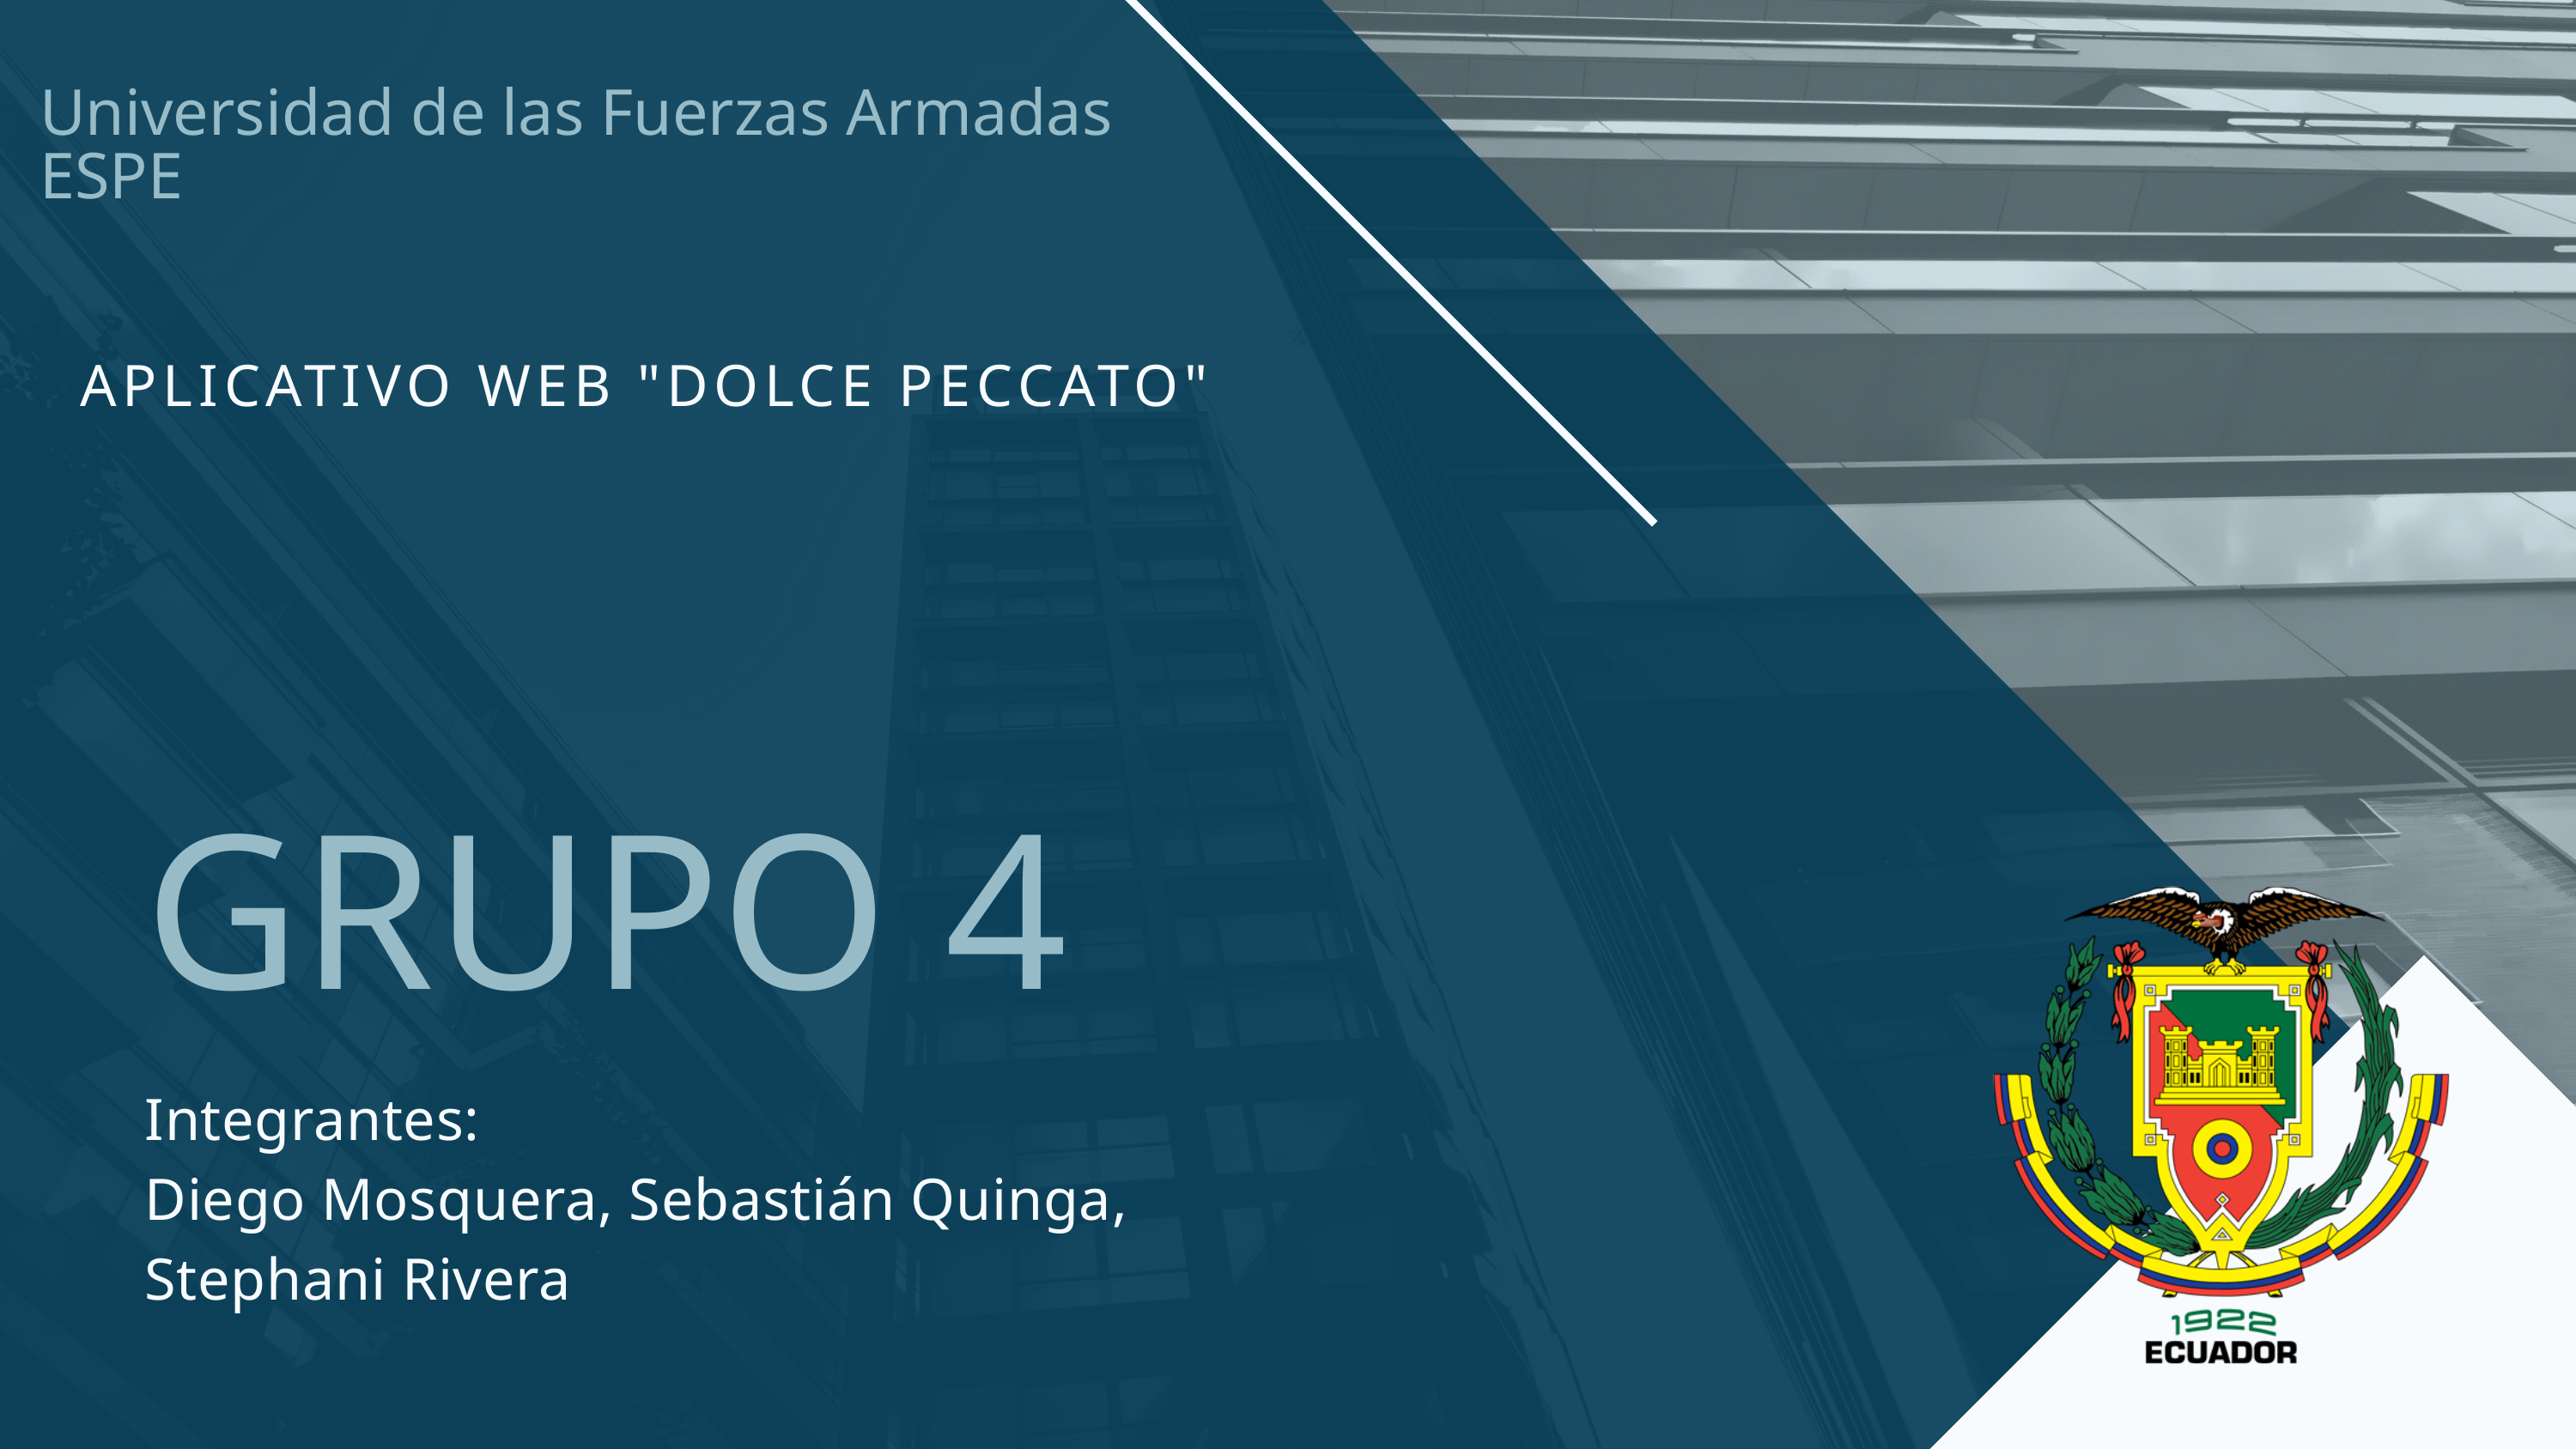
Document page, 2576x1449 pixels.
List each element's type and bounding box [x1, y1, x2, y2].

text_box [144, 794, 1776, 1304]
picture [0, 0, 2576, 1449]
